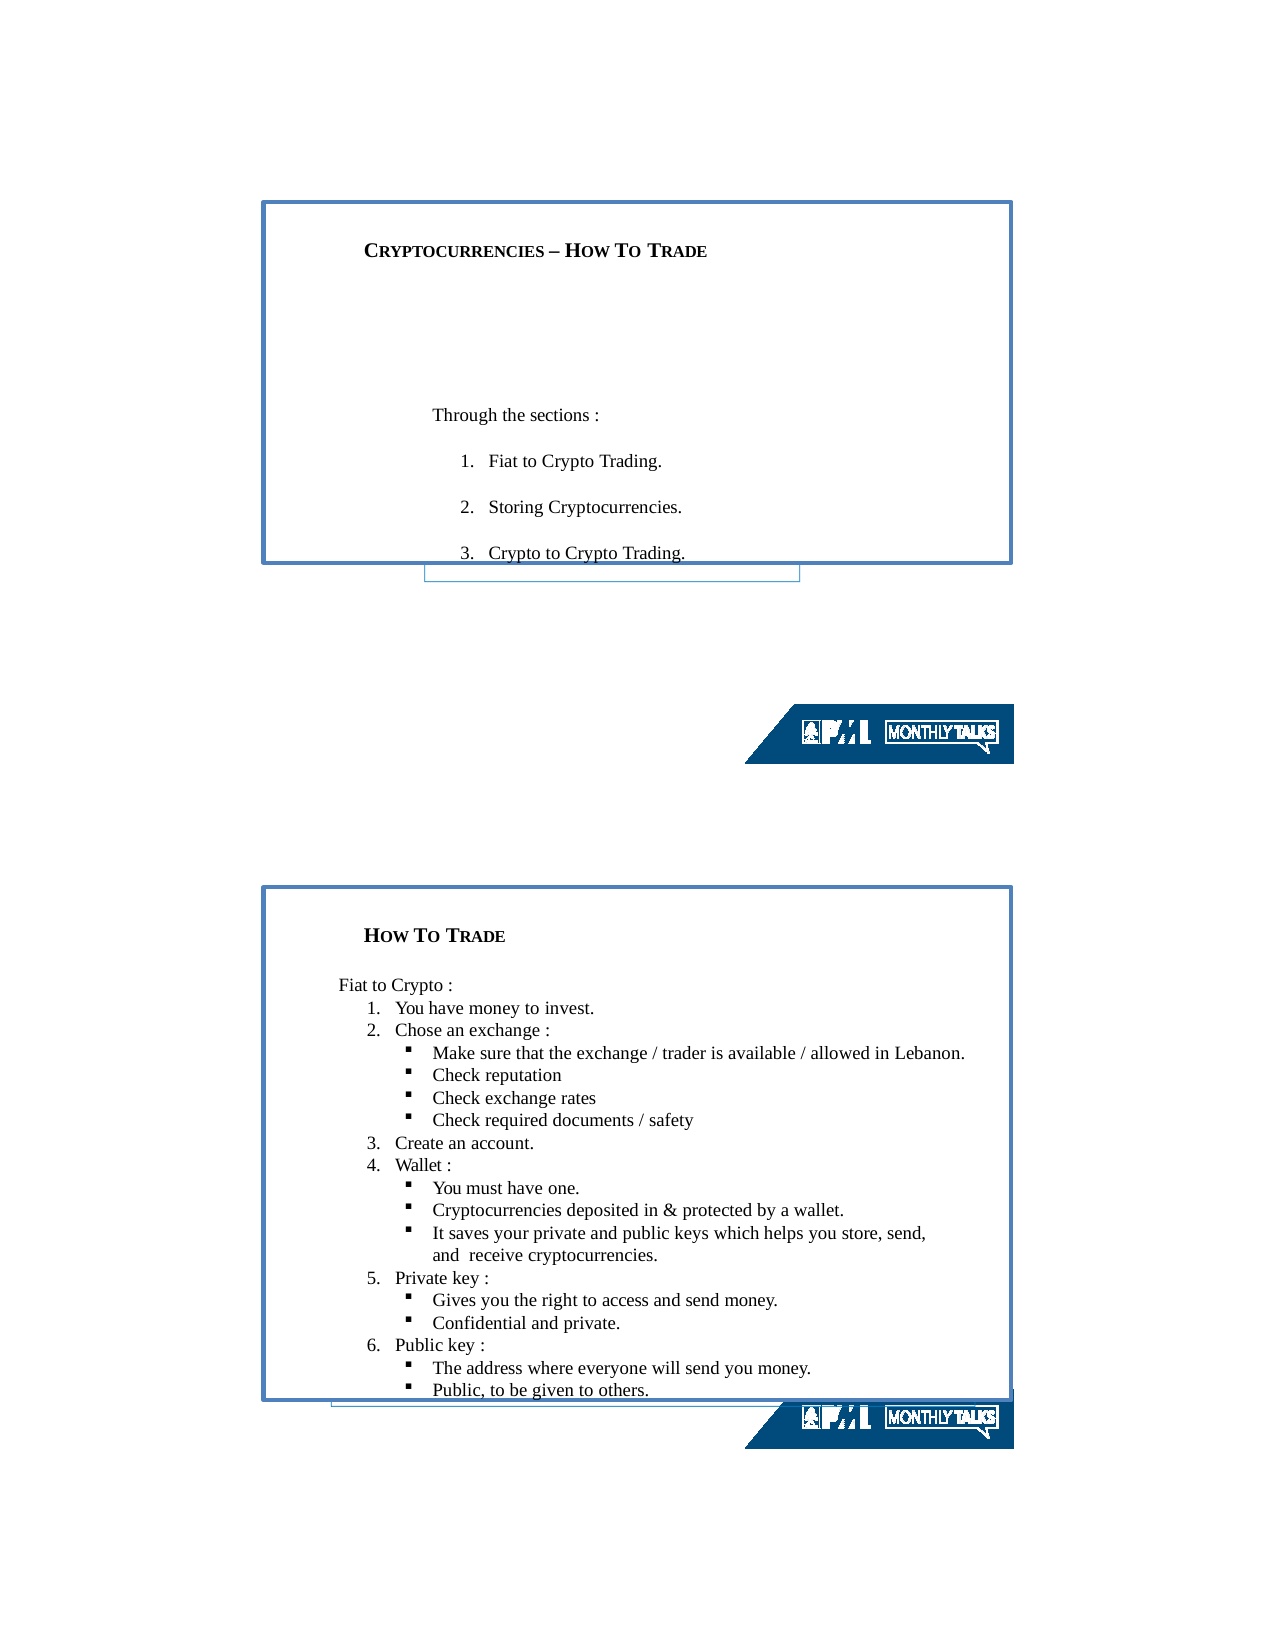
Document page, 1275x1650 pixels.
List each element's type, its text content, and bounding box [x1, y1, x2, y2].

text_box CRYPTOCURRENCIES – HOW TO TRADE Through the sections : Fiat to Crypto Trading. Storing Cryptocurrencies. Crypto to Crypto Trading. [261, 200, 1013, 565]
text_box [330, 966, 1017, 1452]
text_box HOW TO TRADE Fiat to Crypto : You have money to invest. Chose an exchange : Make sure that the exchange / trader is available / allowed in Lebanon. Check reputation Check exchange rates Check required documents / safety Create an account. Wallet : You must have one. Cryptocurrencies deposited in & protected by a wallet. It saves your private and public keys which helps you store, send, and receive cryptocurrencies. Private key : Gives you the right to access and send money. Confidential and private. Public key : The address where everyone will send you money. Public, to be given to others. [261, 885, 1013, 1402]
picture [742, 701, 1017, 767]
